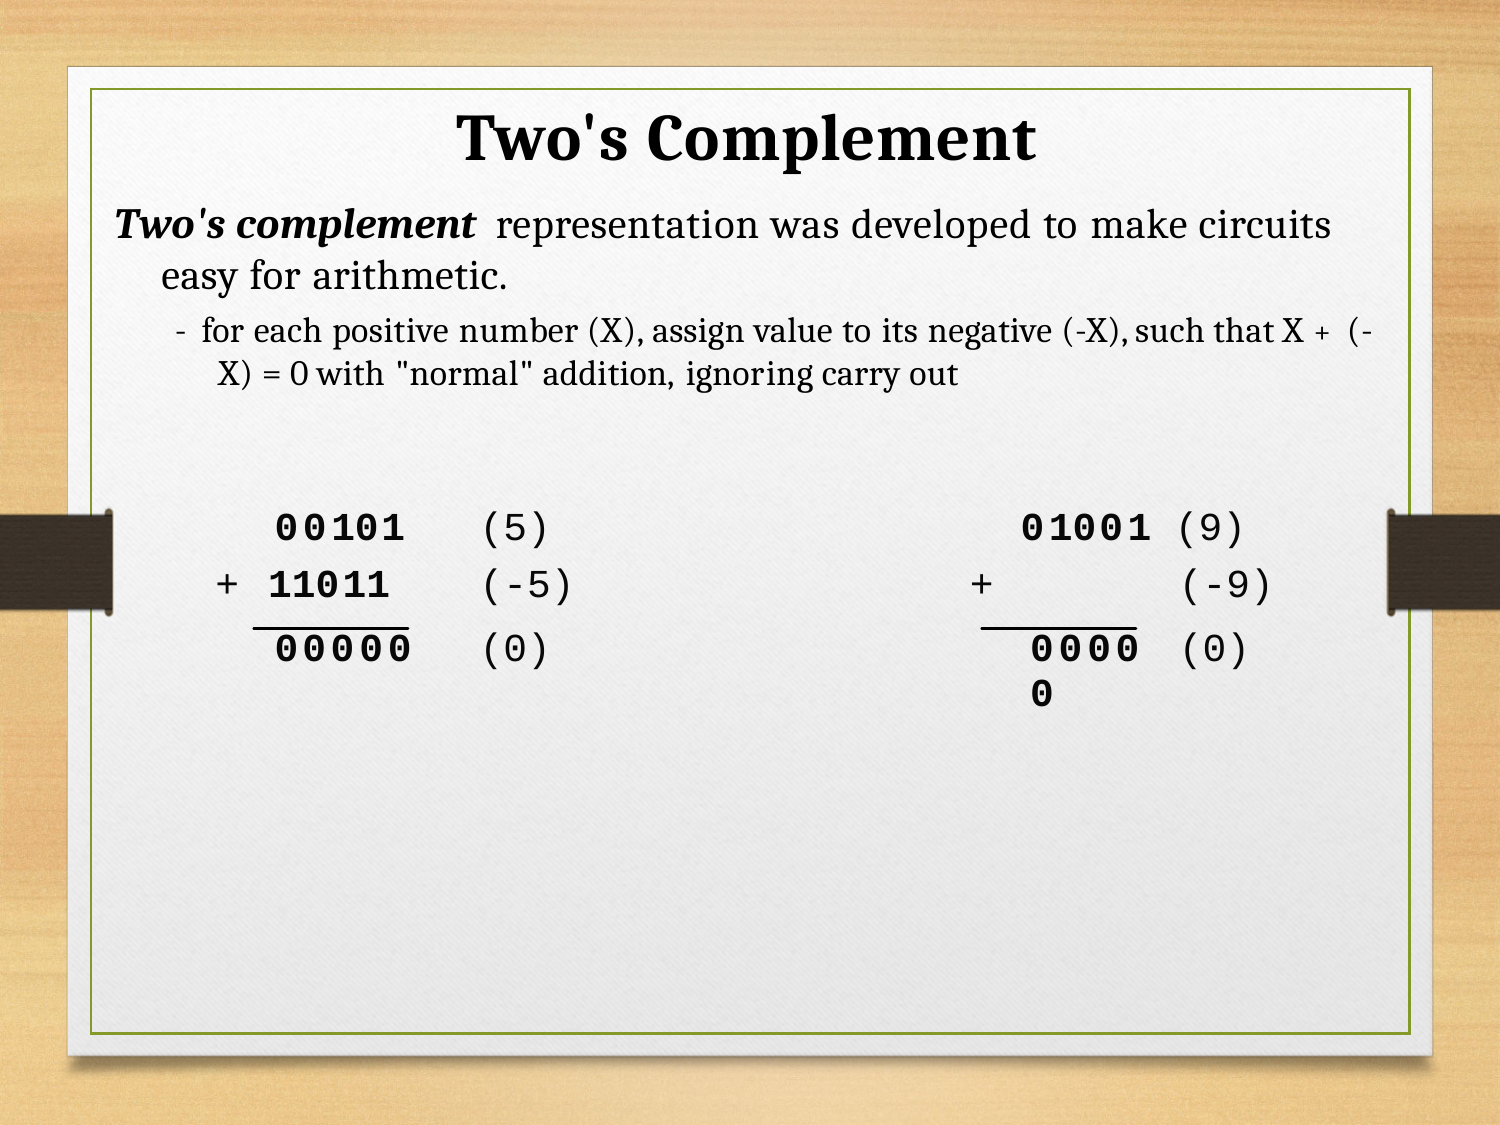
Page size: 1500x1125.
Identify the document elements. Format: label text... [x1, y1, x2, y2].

table_cell 00000 [210, 629, 463, 724]
table_header (9) [1158, 507, 1301, 564]
table_cell (-9) [1158, 564, 1301, 629]
table_cell (-5) [463, 564, 767, 629]
table_cell (0) [463, 629, 767, 724]
picture [0, 0, 1500, 1125]
table_cell 00000 [767, 629, 1158, 724]
table_cell (0) [1158, 629, 1301, 724]
table_header 01001 [767, 507, 1158, 564]
table_cell + 11011 [210, 564, 463, 629]
title Two's Complement [91, 50, 1400, 239]
table_cell + [767, 564, 1158, 629]
table_header 00101 [210, 507, 463, 564]
text_box Two's complement representation was developed to make circuits easy for arithmetic. -for each positive number (X), assign value to its negative (-X), such that X + (-X) = 0 with "normal" addition, ignoring carry out [112, 195, 1400, 393]
table_header (5) [463, 507, 767, 564]
